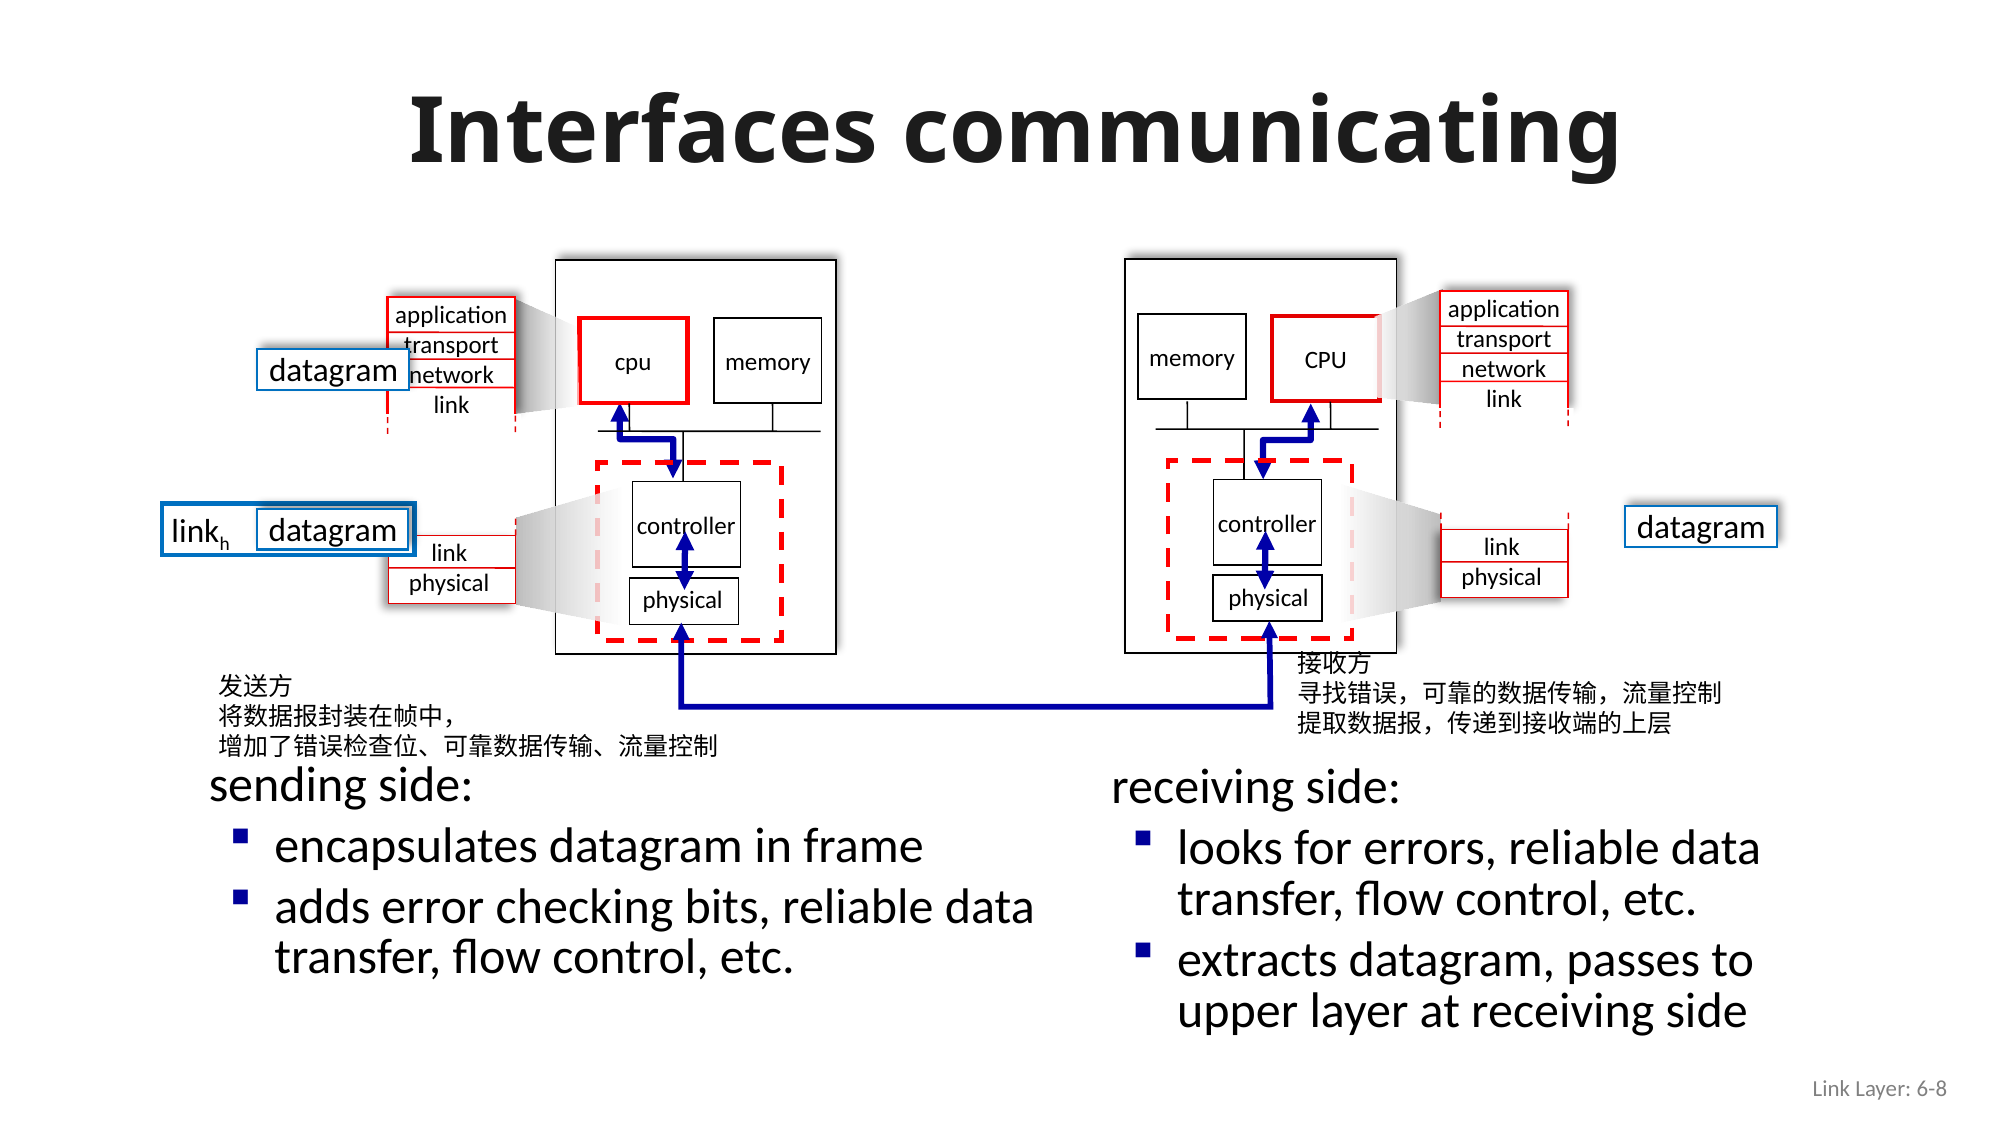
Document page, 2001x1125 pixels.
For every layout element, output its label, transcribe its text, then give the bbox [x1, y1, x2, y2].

text_box [680, 621, 1272, 708]
text_box 接收方 寻找错误，可靠的数据传输，流量控制 提取数据报，传递到接收端的上层 [1283, 640, 1750, 745]
text_box sending side: encapsulates datagram in frame adds error checking bits, reliable data transfer, flow control, etc. [193, 752, 1055, 1071]
text_box 发送方 将数据报封装在帧中， 增加了错误检查位、可靠数据传输、流量控制 [203, 662, 741, 768]
text_box receiving side: looks for errors, reliable data transfer, flow control, etc. extracts datagram, passes to upper layer at receiving side [1096, 755, 1889, 1060]
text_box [1337, 285, 1577, 623]
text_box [377, 291, 625, 626]
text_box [254, 341, 427, 397]
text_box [1125, 259, 1397, 654]
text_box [156, 501, 427, 557]
slide_number Link Layer: 6- [1512, 1056, 1963, 1117]
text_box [555, 260, 836, 655]
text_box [1622, 498, 1795, 554]
title Interfaces communicating [153, 59, 1879, 207]
